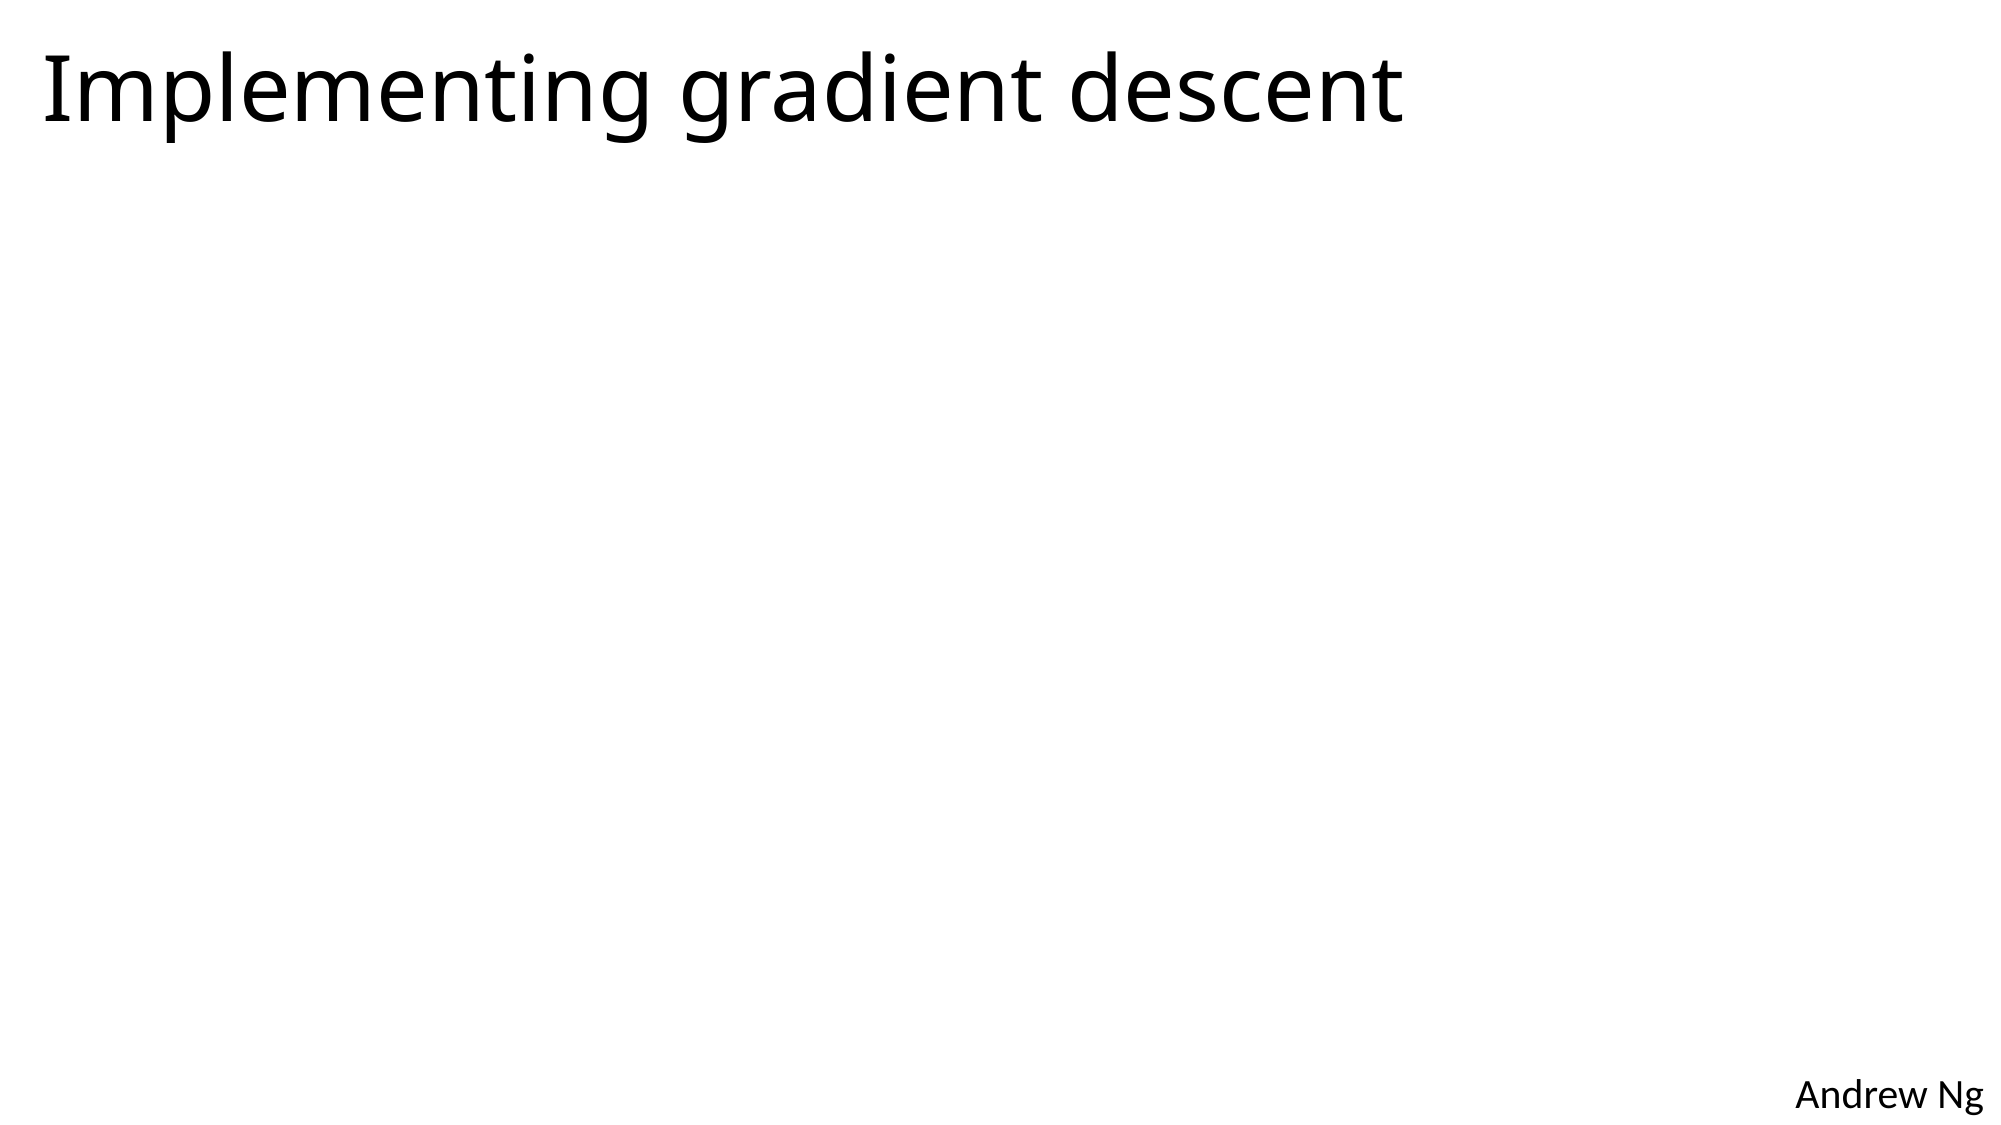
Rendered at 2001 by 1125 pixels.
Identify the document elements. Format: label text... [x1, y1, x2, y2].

title Implementing gradient descent [27, 35, 1868, 253]
